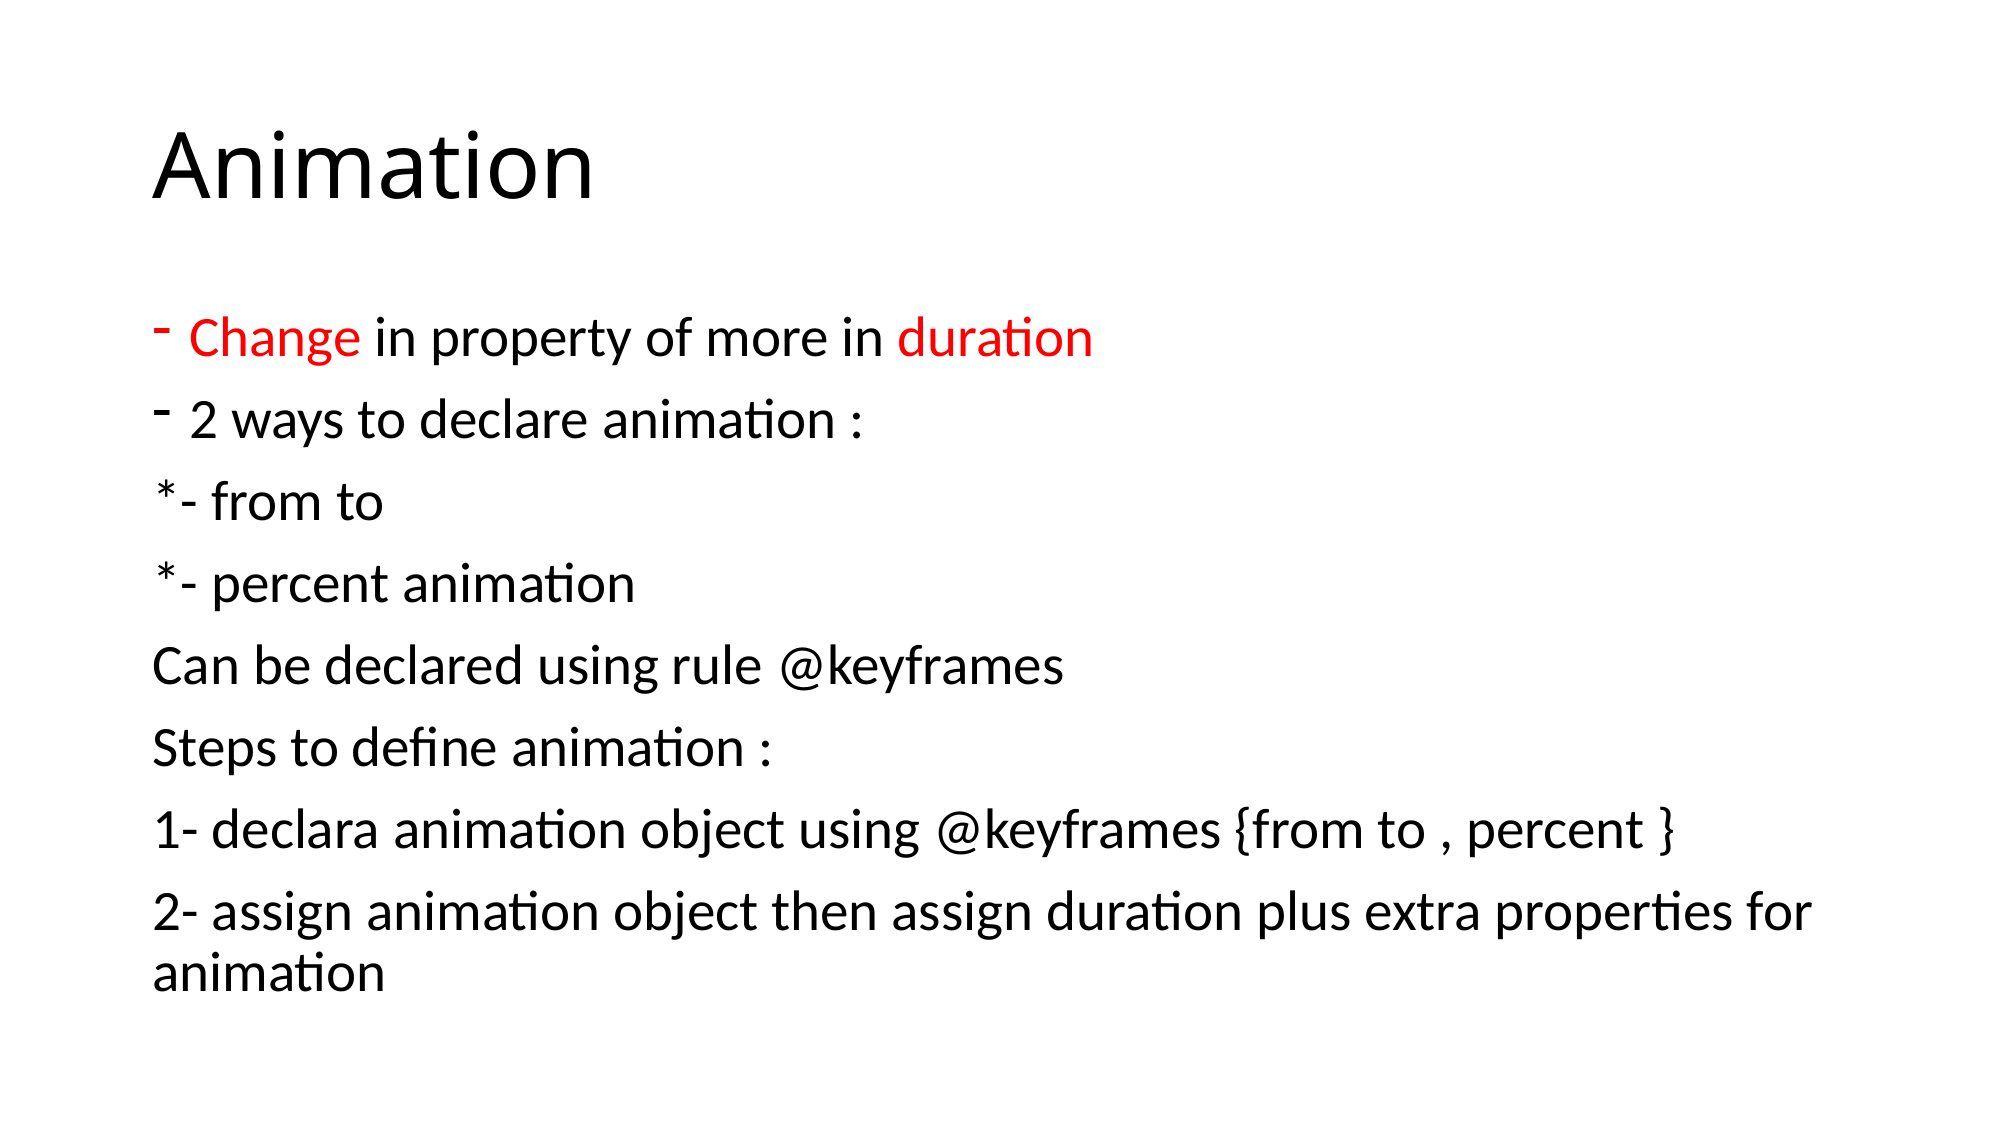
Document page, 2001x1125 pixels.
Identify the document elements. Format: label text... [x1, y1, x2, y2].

title Animation [137, 59, 1863, 278]
list Change in property of more in duration 2 ways to declare animation : *- from to *- percent animation Can be declared using rule @keyframes Steps to define animation : 1- declara animation object using @keyframes {from to , percent } 2- assign animation object then assign duration plus extra properties for animation [137, 299, 1863, 1014]
